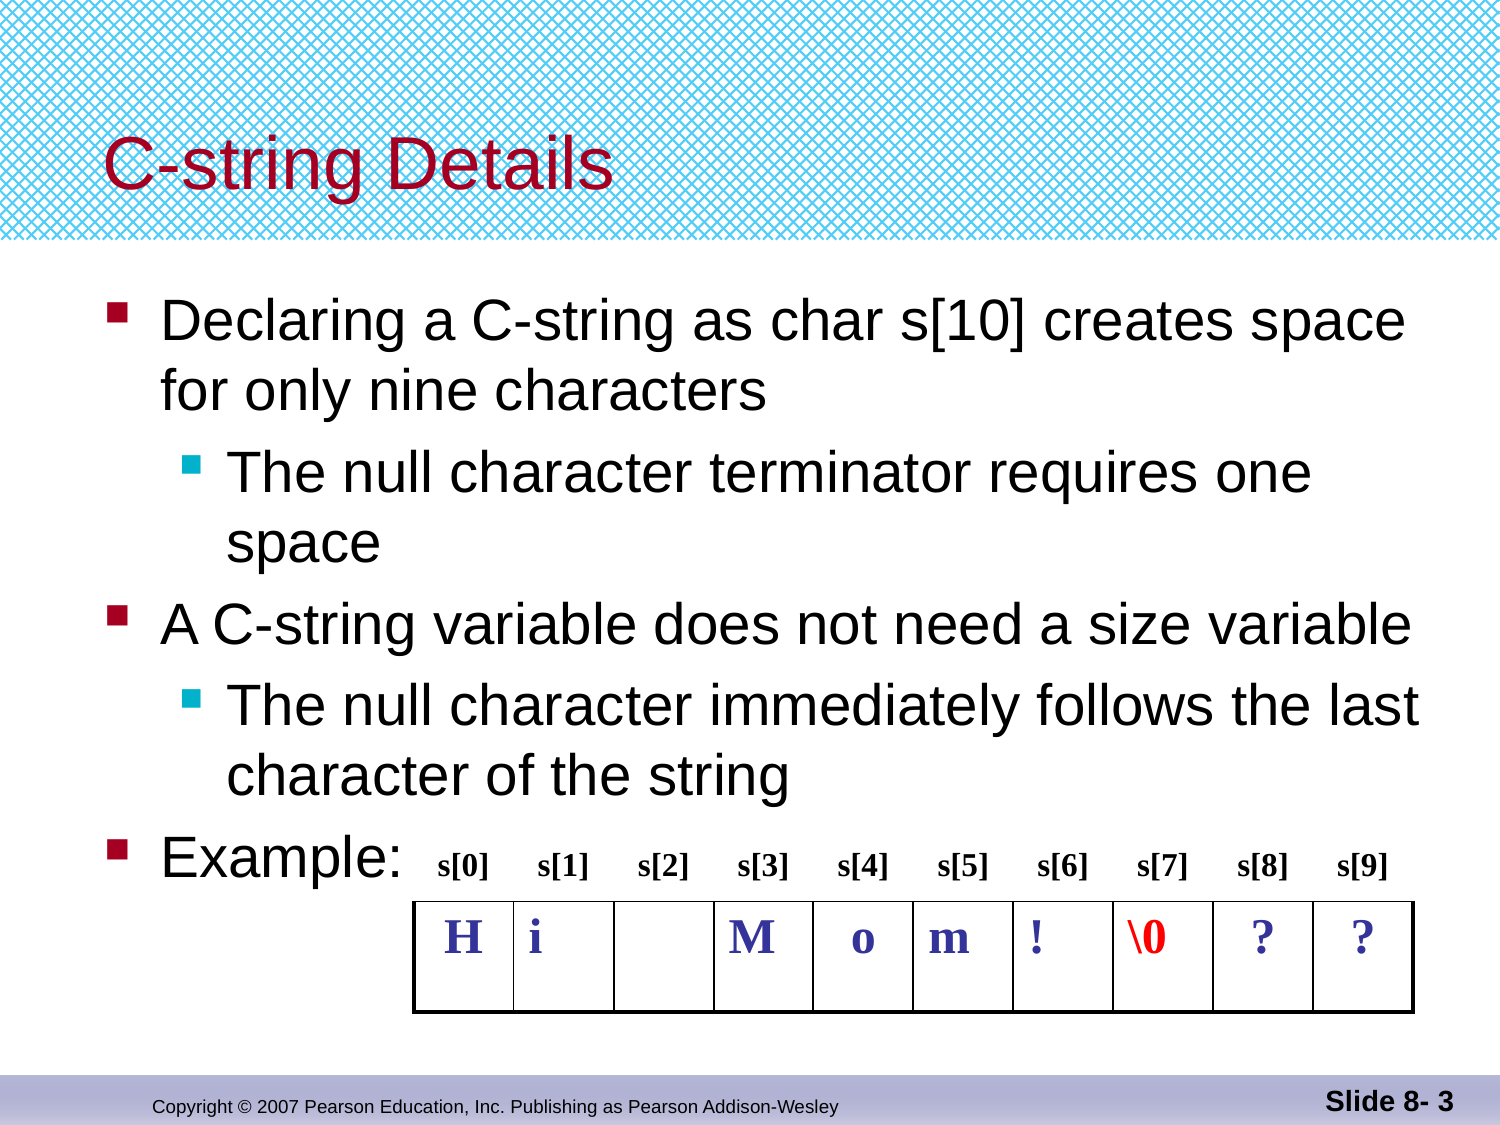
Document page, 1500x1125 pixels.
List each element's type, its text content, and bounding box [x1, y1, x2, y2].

table_cell ? [1314, 902, 1411, 1010]
table_header s[5] [913, 839, 1013, 901]
table_cell M [715, 902, 812, 1010]
table_cell \0 [1114, 902, 1212, 1010]
table_header s[9] [1313, 839, 1413, 901]
table_header s[4] [813, 839, 913, 901]
table_cell [615, 902, 713, 1010]
table_header s[3] [714, 839, 813, 901]
table_cell H [416, 902, 513, 1010]
table_header s[0] [414, 839, 513, 901]
table_cell o [814, 902, 912, 1010]
list Declaring a C-string as char s[10] creates space for only nine characters The null character terminator requires one space A C-string variable does not need a size variable The null character immediately follows the last character of the string Example: [89, 274, 1451, 1026]
table_cell ! [1014, 902, 1112, 1010]
table_header s[1] [513, 839, 614, 901]
table_header s[8] [1213, 839, 1313, 901]
table_cell m [914, 902, 1012, 1010]
slide_number Slide 8- 3 [1156, 1049, 1470, 1125]
table_cell ? [1214, 902, 1312, 1010]
table_cell i [514, 902, 613, 1010]
table_header s[7] [1113, 839, 1213, 901]
title C-string Details [87, 49, 1451, 213]
table_header s[2] [614, 839, 714, 901]
table_header s[6] [1013, 839, 1113, 901]
